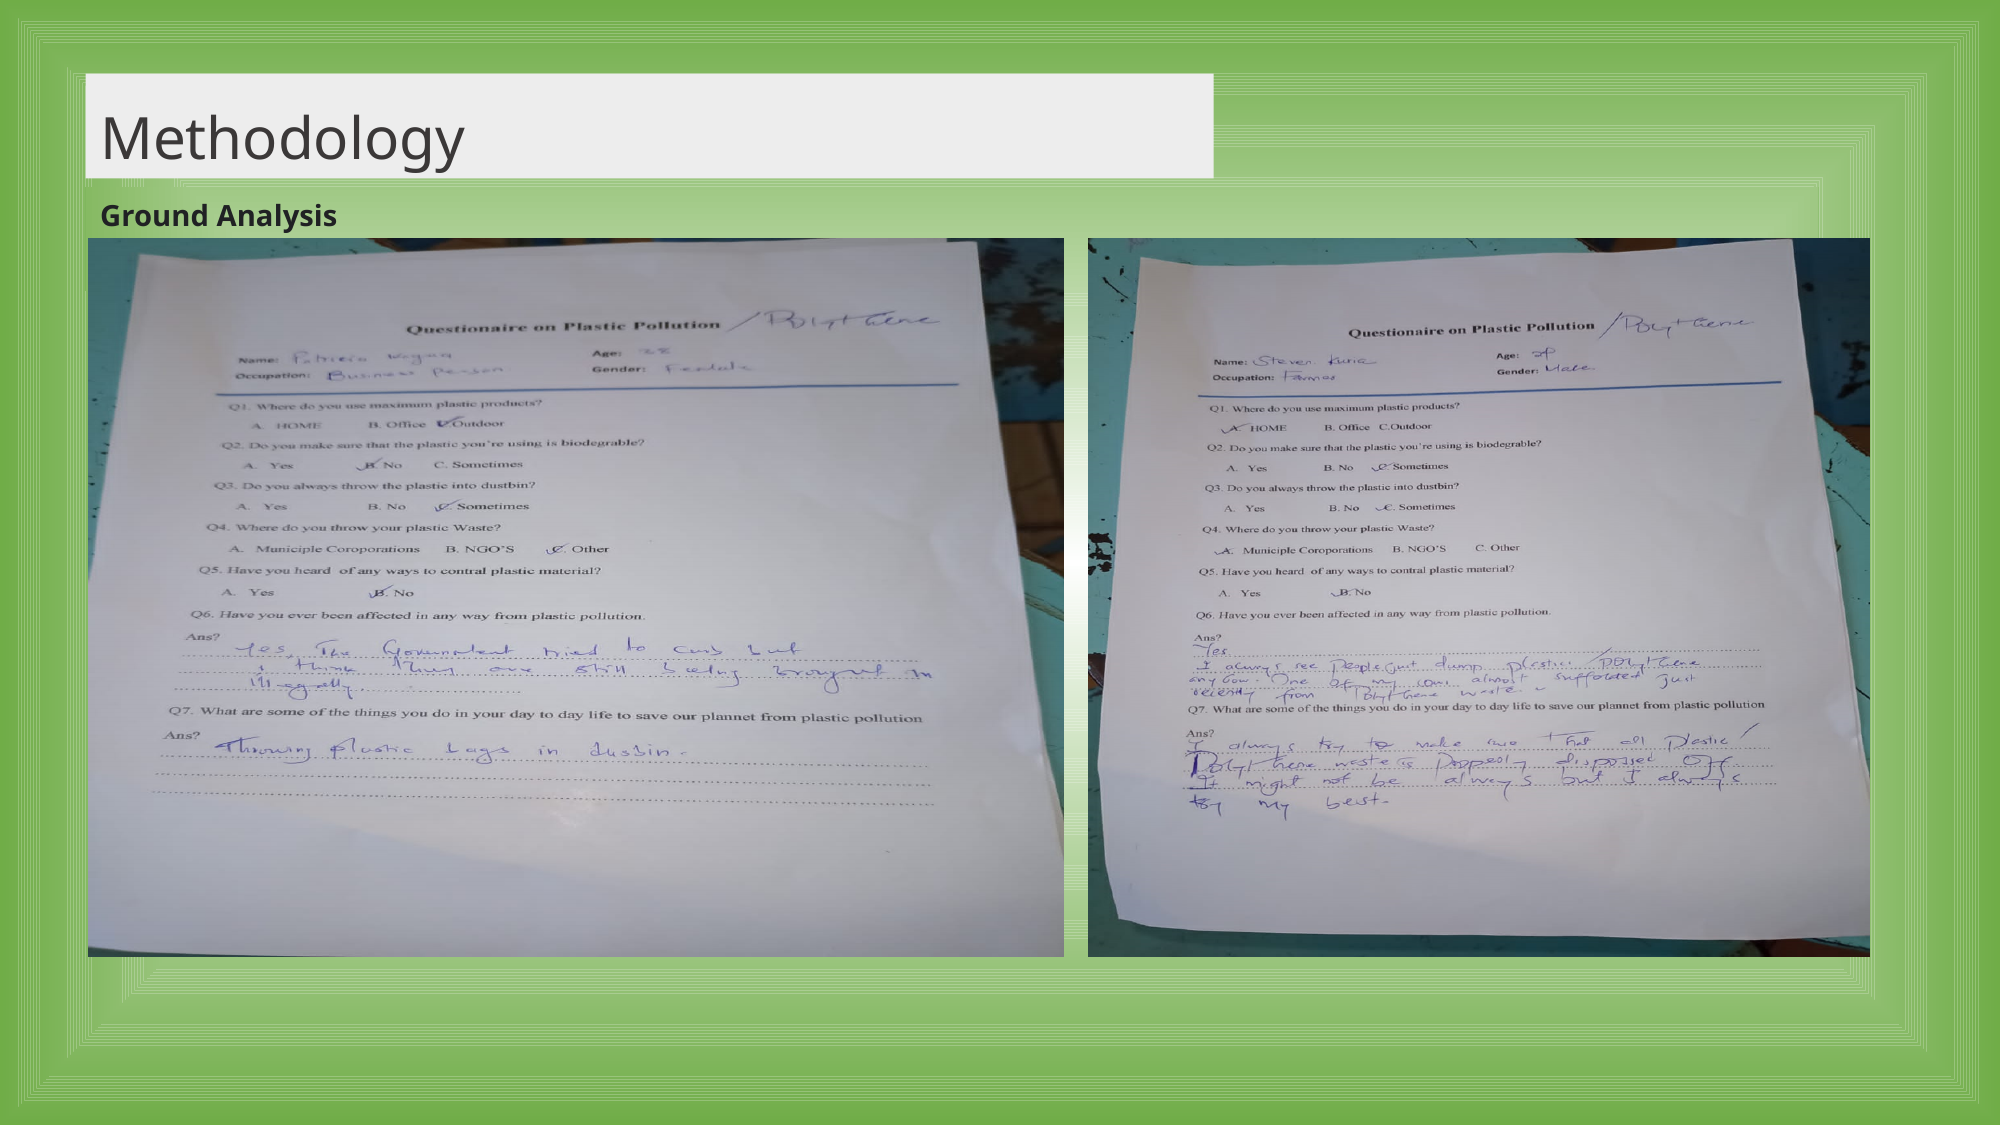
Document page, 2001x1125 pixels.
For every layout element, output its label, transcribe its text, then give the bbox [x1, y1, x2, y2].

picture [1087, 238, 1870, 957]
picture [88, 238, 1064, 957]
text_box Ground Analysis [85, 187, 1819, 291]
title Methodology [85, 73, 1214, 179]
